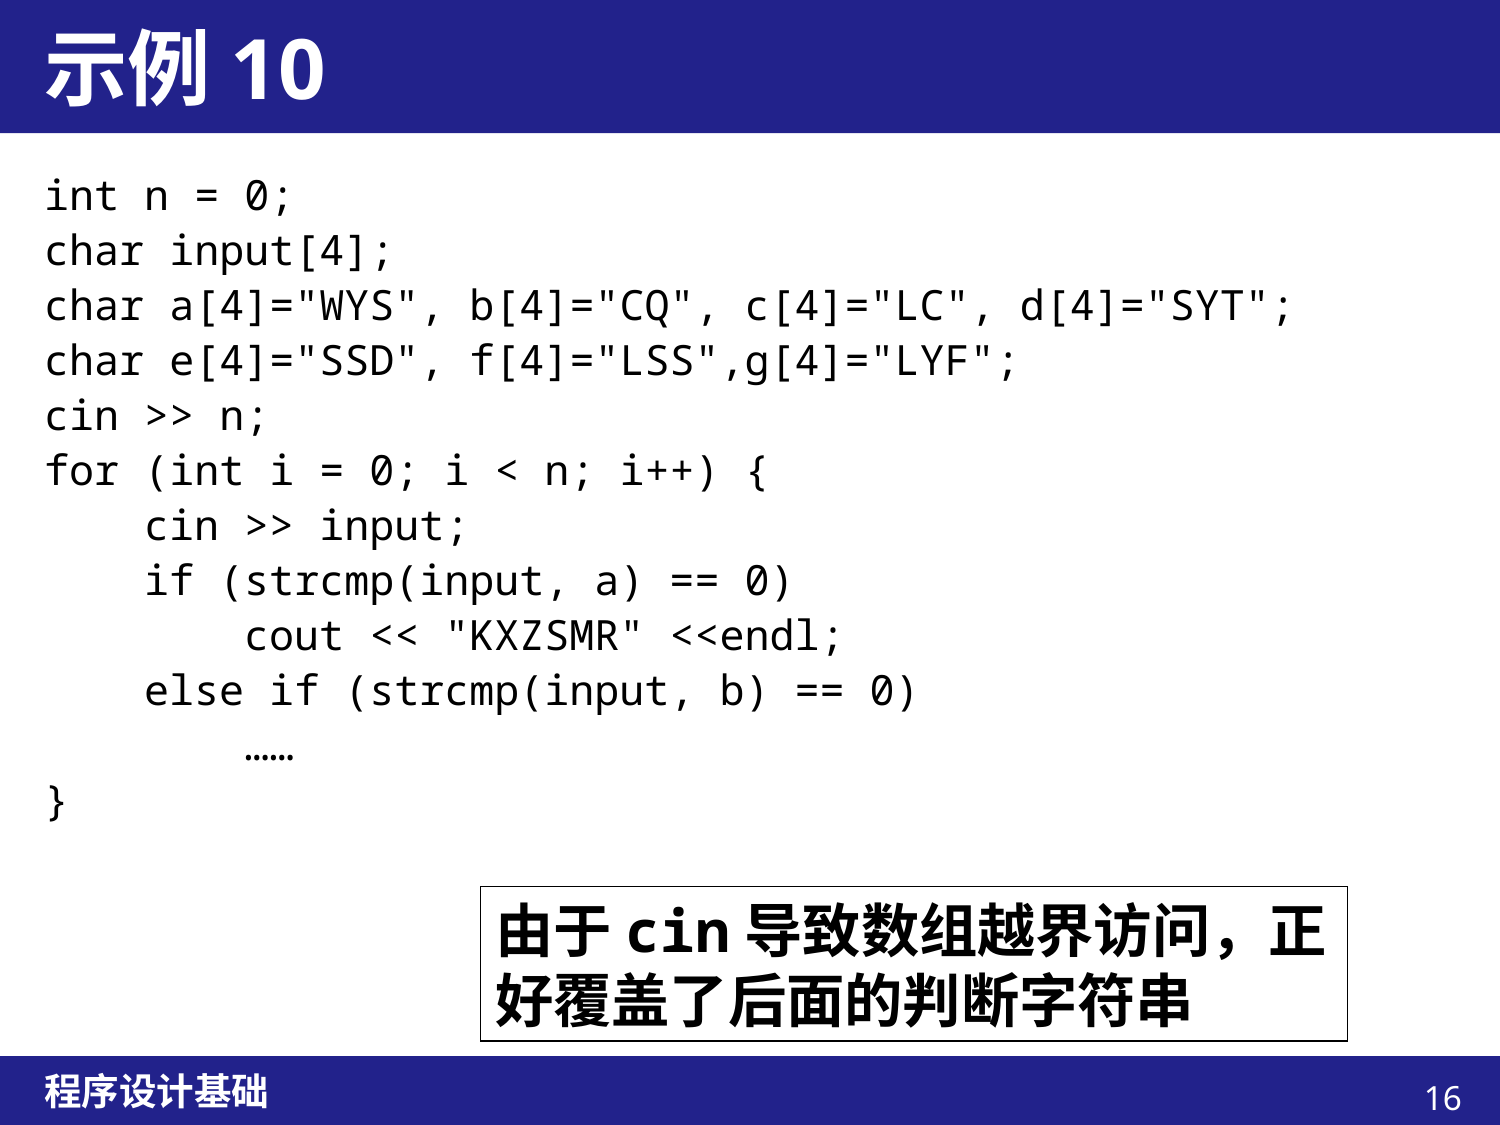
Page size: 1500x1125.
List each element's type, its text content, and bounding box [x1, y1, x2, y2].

title 示例10 [29, 0, 1469, 134]
list int n = 0; char input[4]; char a[4]="WYS", b[4]="CQ", c[4]="LC", d[4]="SYT"; char e[4]="SSD", f[4]="LSS",g[4]="LYF"; cin >> n; for (int i = 0; i < n; i++) { cin >> input; if (strcmp(input, a) == 0) cout << "KXZSMR" <<endl; else if (strcmp(input, b) == 0) …… } [29, 156, 1469, 1034]
text_box 由于cin导致数组越界访问，正好覆盖了后面的判断字符串 [480, 886, 1348, 1042]
